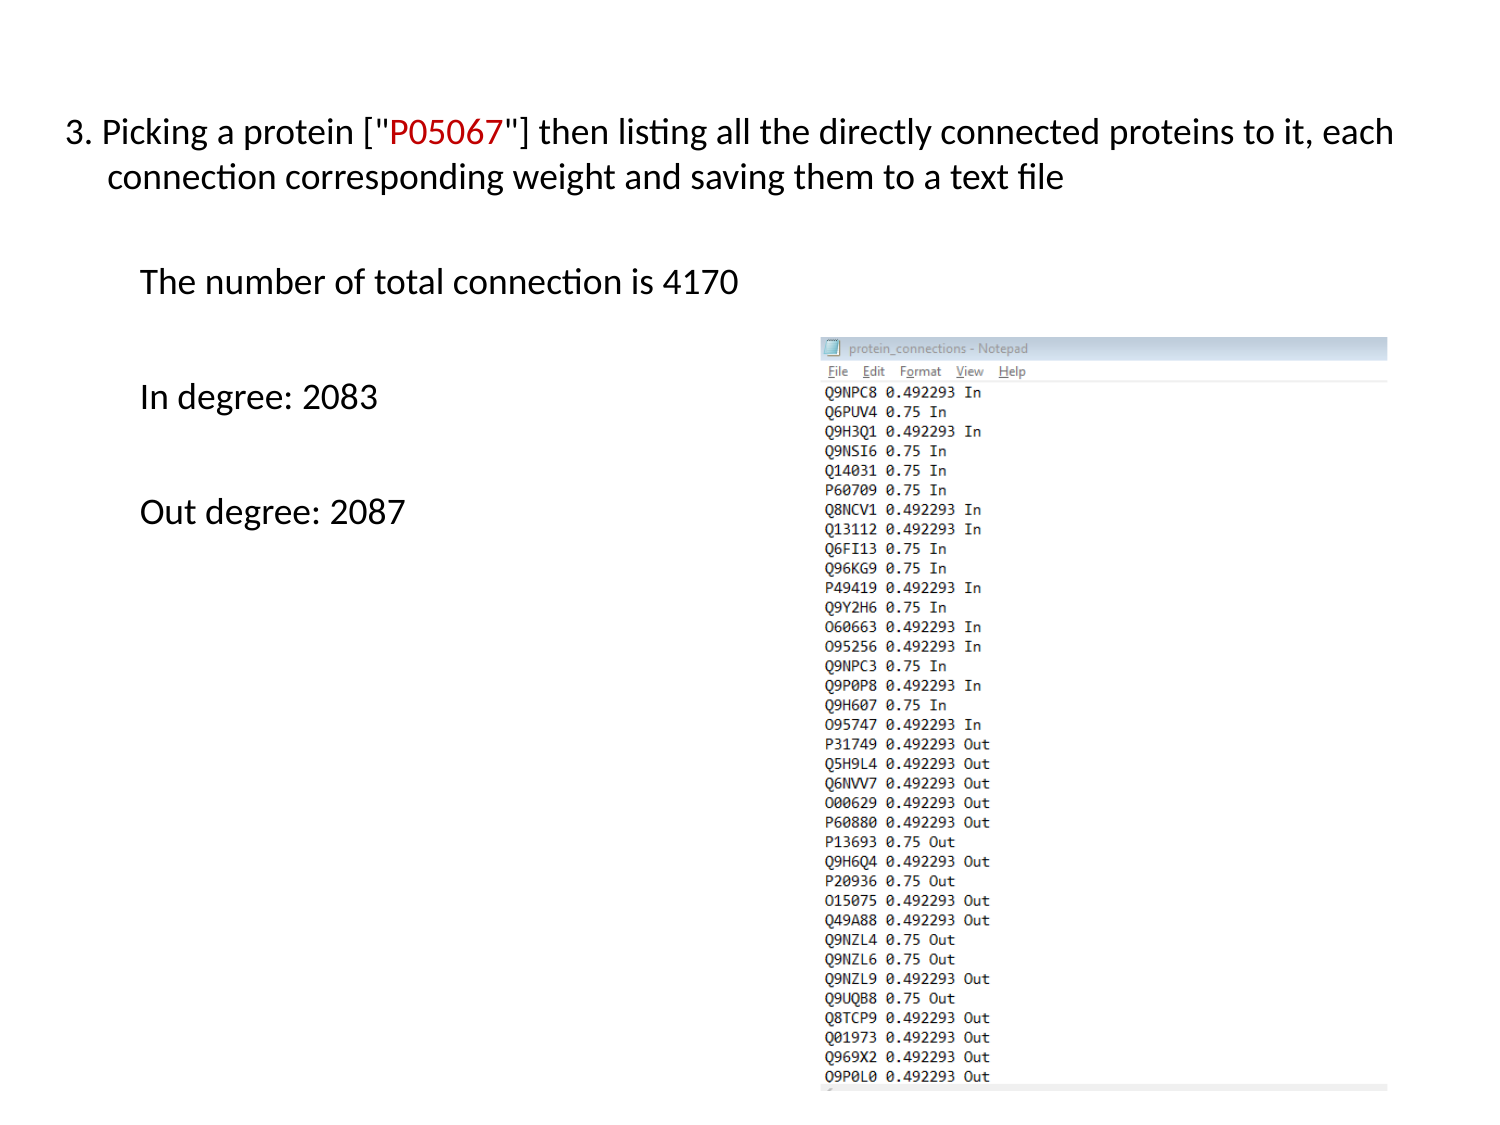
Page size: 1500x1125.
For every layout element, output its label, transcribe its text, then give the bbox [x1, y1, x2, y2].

text_box 3. Picking a protein ["P05067"] then listing all the directly connected proteins to it, each connection corresponding weight and saving them to a text file [49, 99, 1463, 205]
text_box In degree: 2083 [124, 364, 425, 425]
text_box Out degree: 2087 [125, 479, 538, 540]
picture [812, 337, 1388, 1092]
text_box The number of total connection is 4170 [124, 249, 813, 310]
